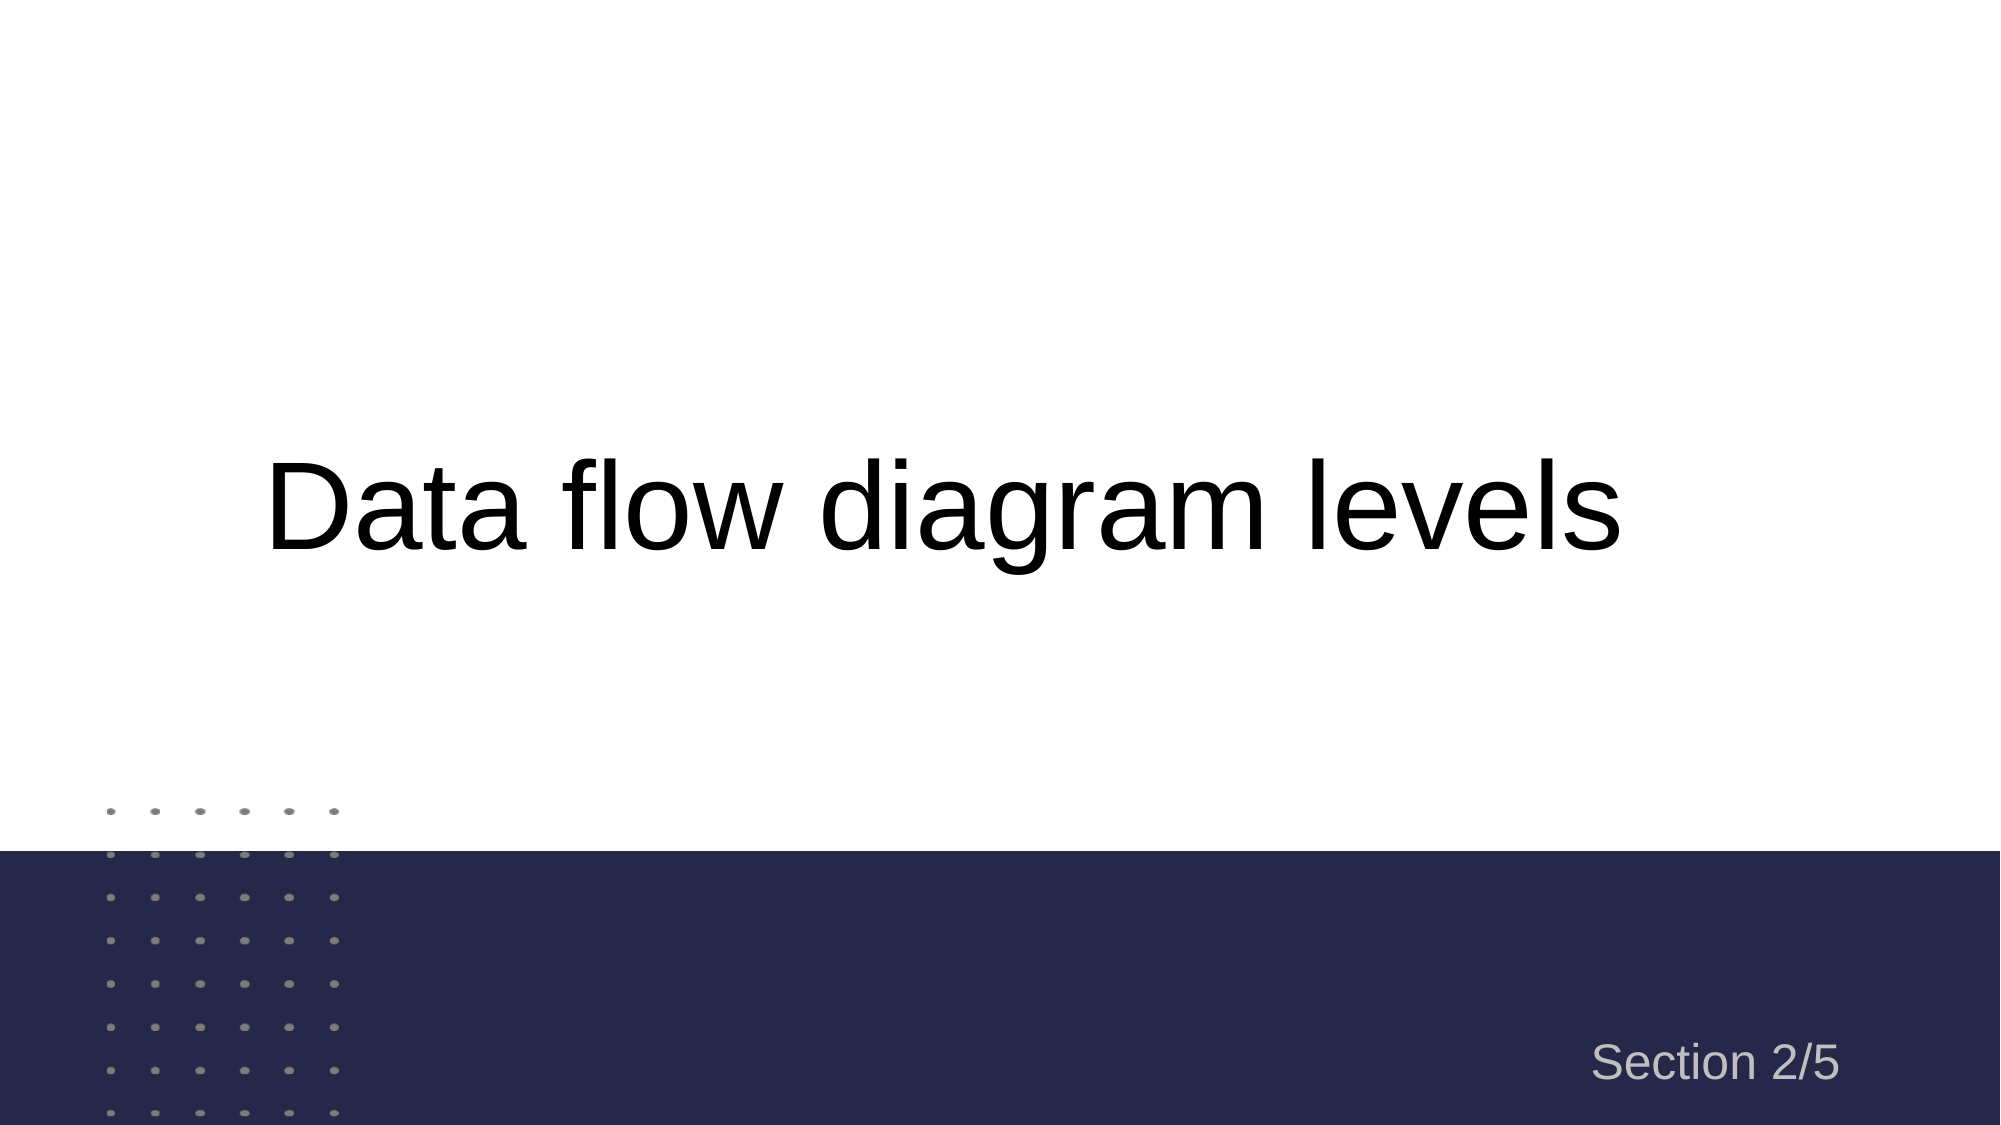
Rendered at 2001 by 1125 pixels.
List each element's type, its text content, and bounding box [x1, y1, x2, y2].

list Section 2/5 [1513, 1029, 1856, 1106]
picture [106, 808, 340, 1125]
title Data flow diagram levels [248, 301, 1752, 584]
